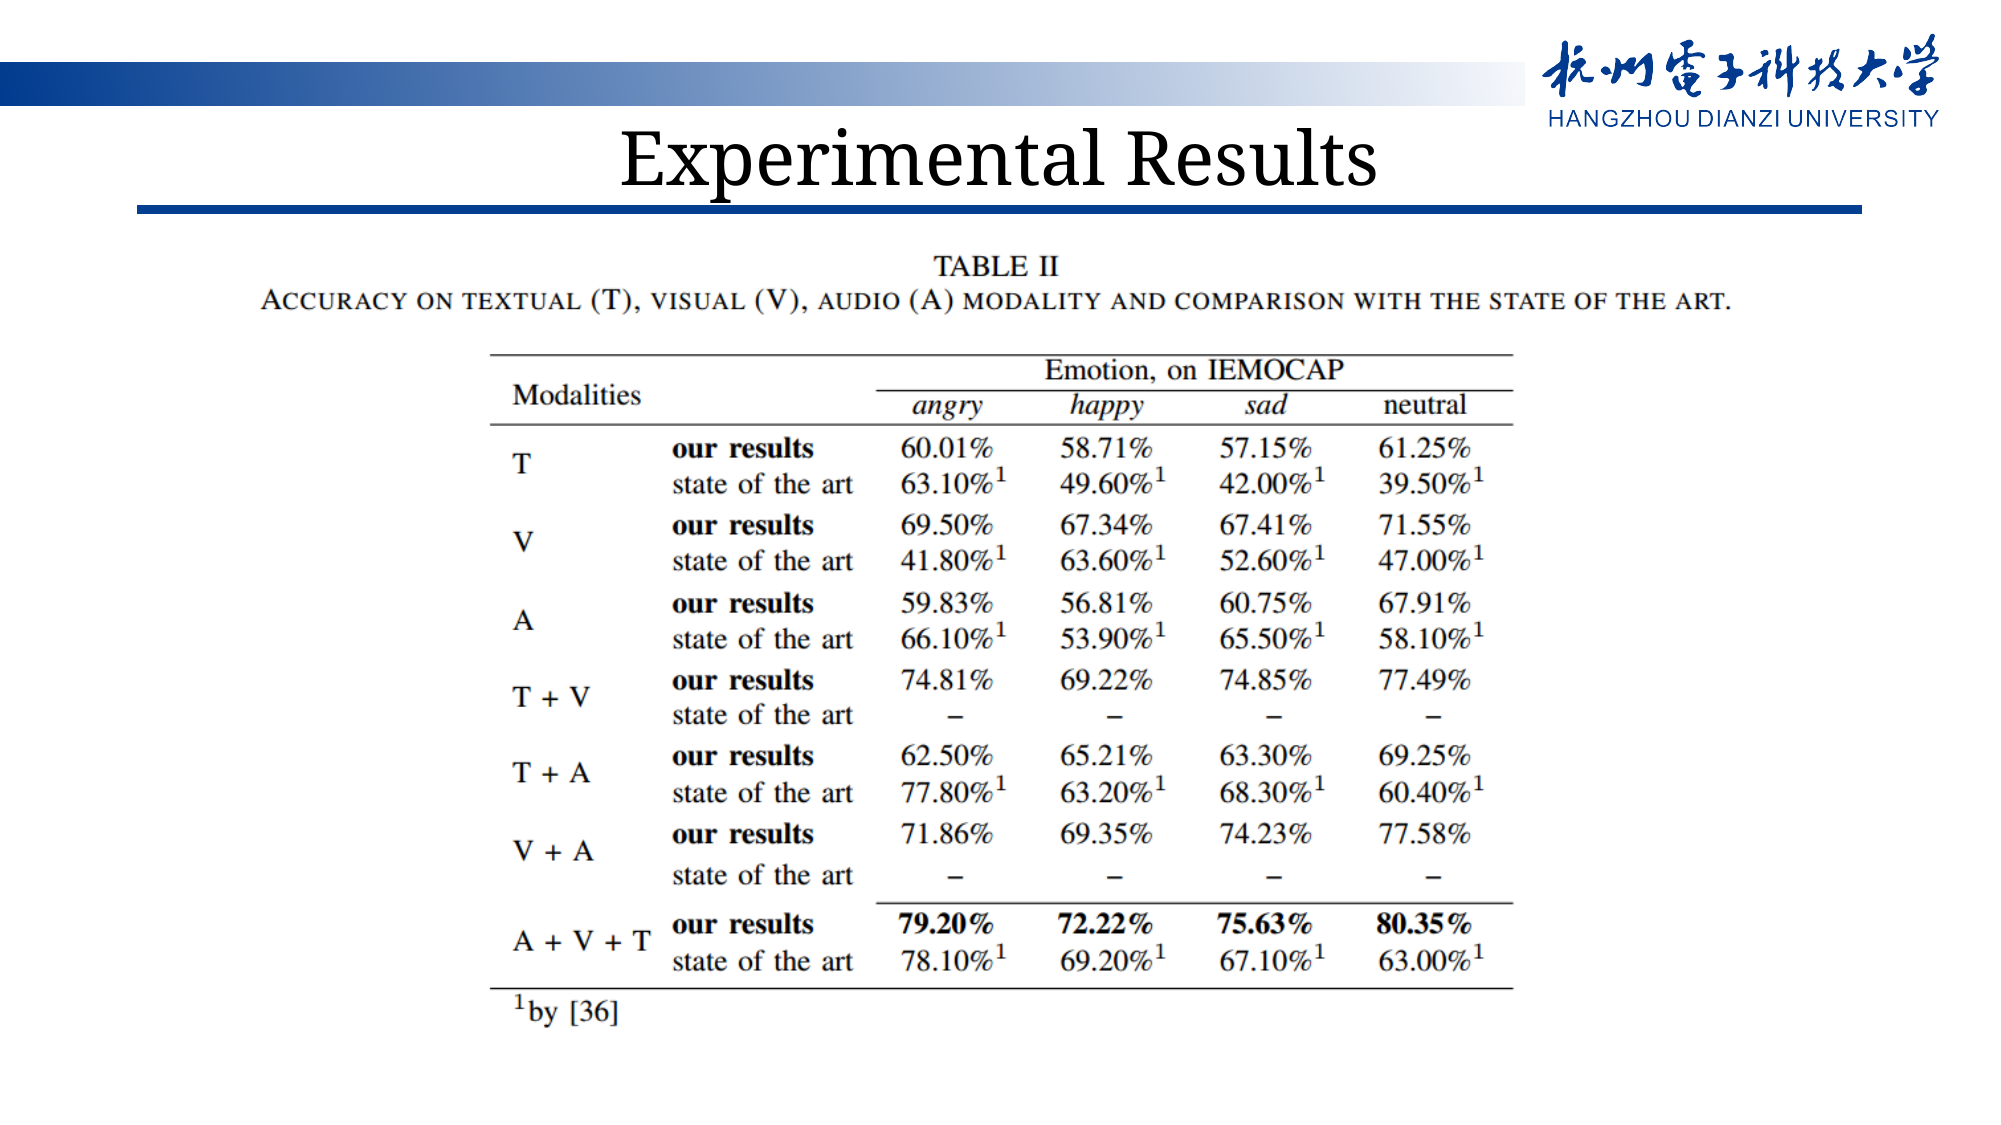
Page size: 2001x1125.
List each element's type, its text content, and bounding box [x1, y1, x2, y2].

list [253, 247, 1747, 1033]
title Experimental Results [479, 113, 1521, 197]
picture [1542, 32, 1939, 127]
